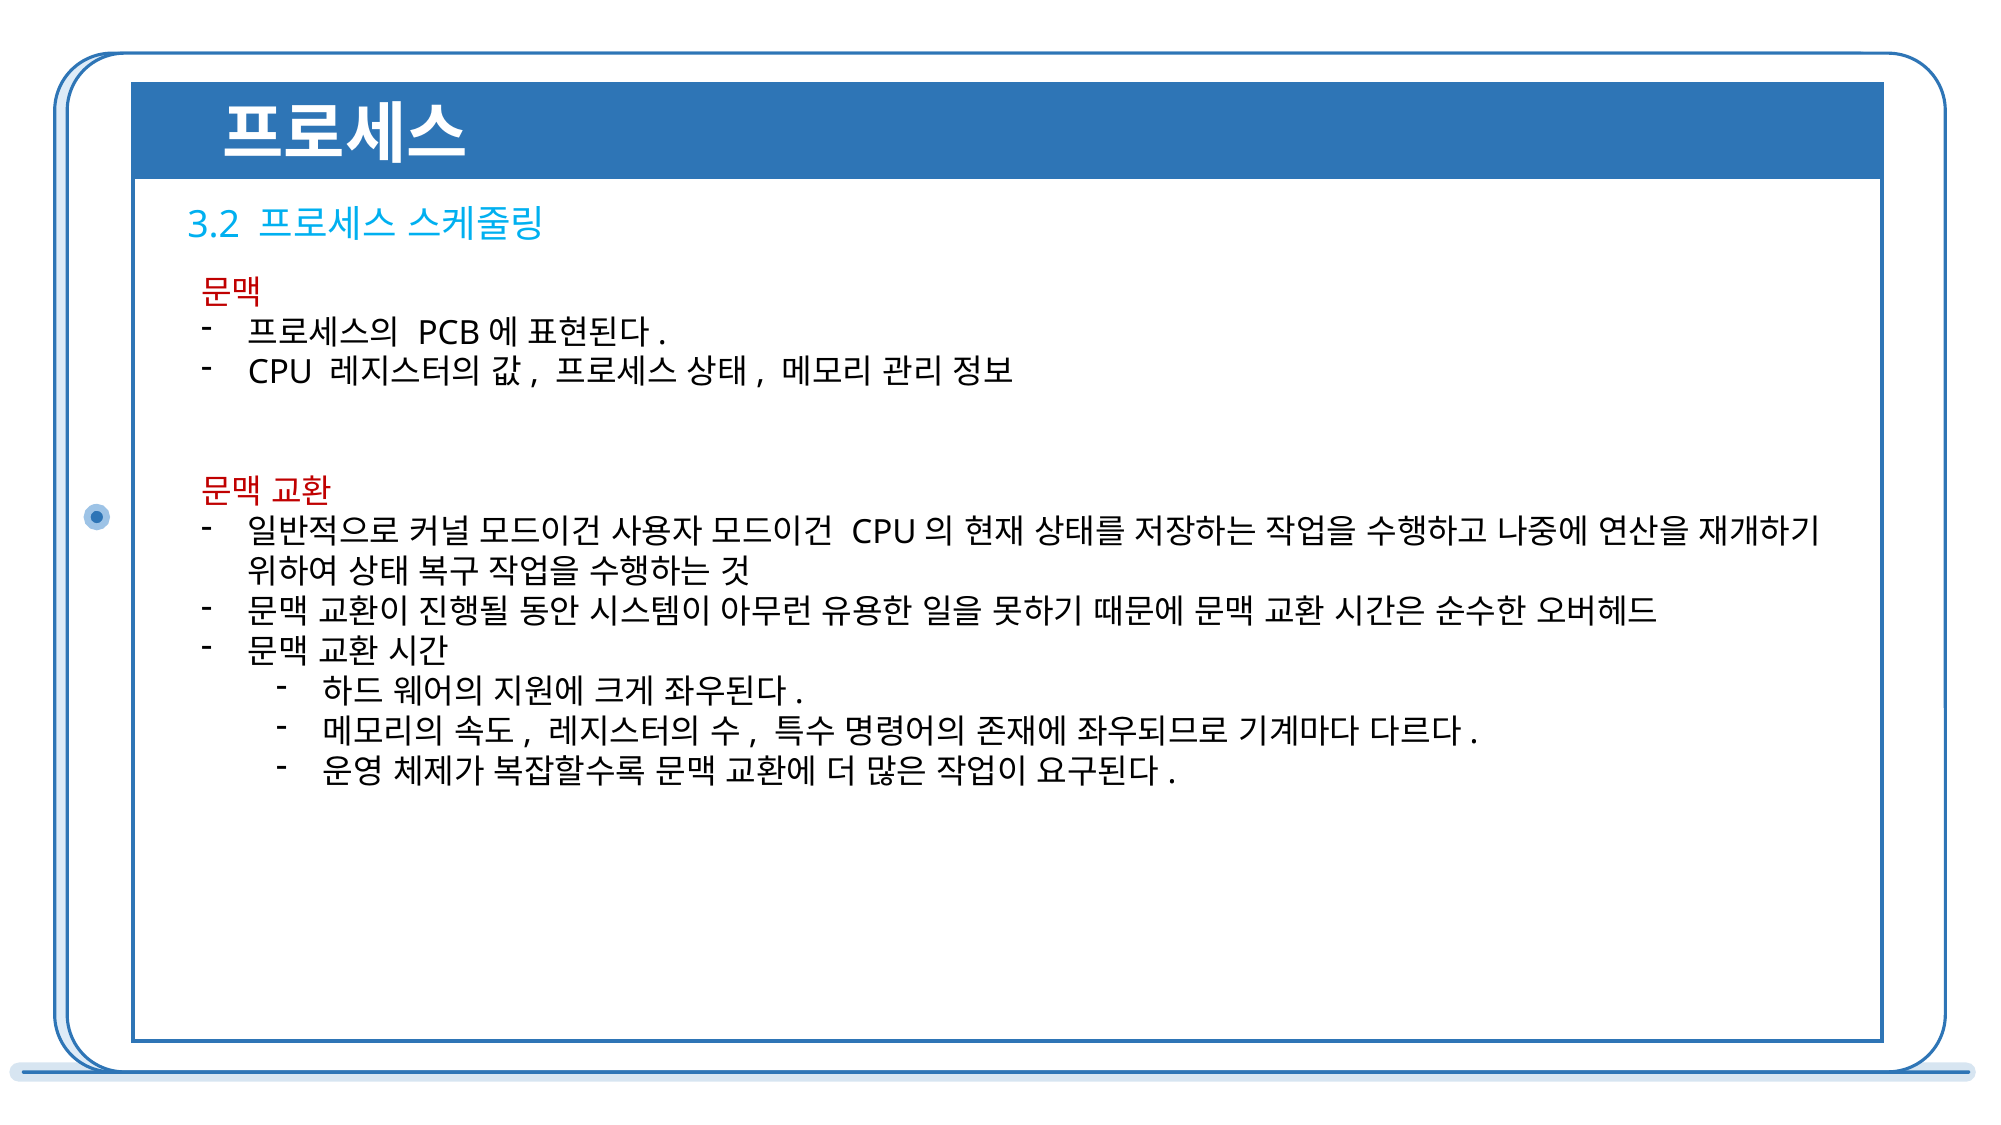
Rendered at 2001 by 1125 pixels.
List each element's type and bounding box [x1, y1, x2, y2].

text_box [9, 53, 1976, 1082]
